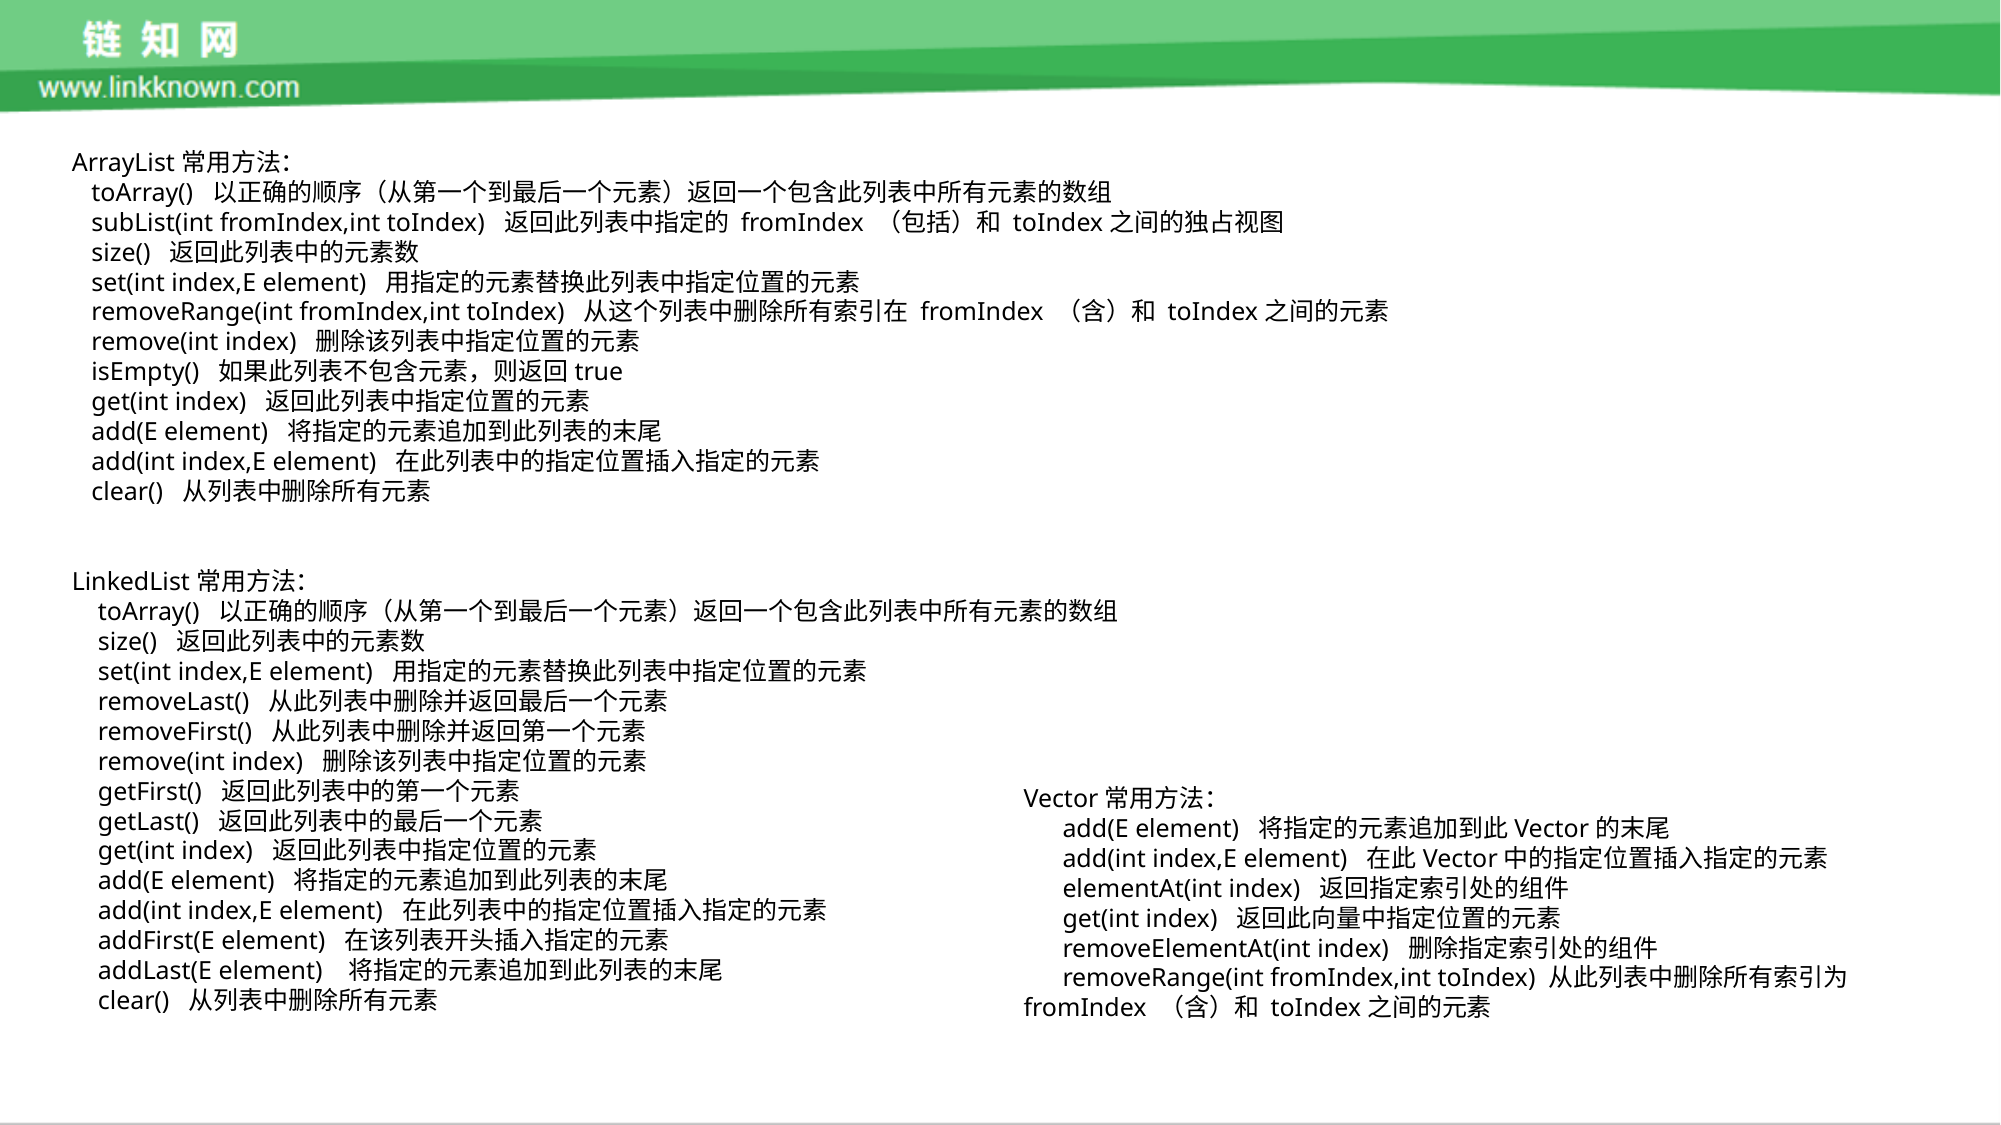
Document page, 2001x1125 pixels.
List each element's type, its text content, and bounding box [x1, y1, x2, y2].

text_box ArrayList常用方法： toArray() 以正确的顺序（从第一个到最后一个元素）返回一个包含此列表中所有元素的数组 subList(int fromIndex,int toIndex) 返回此列表中指定的 fromIndex （包括）和 toIndex之间的独占视图 size() 返回此列表中的元素数 set(int index,E element) 用指定的元素替换此列表中指定位置的元素 removeRange(int fromIndex,int toIndex) 从这个列表中删除所有索引在 fromIndex （含）和 toIndex之间的元素 remove(int index) 删除该列表中指定位置的元素 isEmpty() 如果此列表不包含元素，则返回true get(int index) 返回此列表中指定位置的元素 add(E element) 将指定的元素追加到此列表的末尾 add(int index,E element) 在此列表中的指定位置插入指定的元素 clear() 从列表中删除所有元素 LinkedList常用方法： toArray() 以正确的顺序（从第一个到最后一个元素）返回一个包含此列表中所有元素的数组 size() 返回此列表中的元素数 set(int index,E element) 用指定的元素替换此列表中指定位置的元素 removeLast() 从此列表中删除并返回最后一个元素 removeFirst() 从此列表中删除并返回第一个元素 remove(int index) 删除该列表中指定位置的元素 getFirst() 返回此列表中的第一个元素 getLast() 返回此列表中的最后一个元素 get(int index) 返回此列表中指定位置的元素 add(E element) 将指定的元素追加到此列表的末尾 add(int index,E element) 在此列表中的指定位置插入指定的元素 addFirst(E element) 在该列表开头插入指定的元素 addLast(E element) 将指定的元素追加到此列表的末尾 clear() 从列表中删除所有元素 [57, 138, 1434, 1022]
picture [0, 0, 2001, 1125]
text_box Vector常用方法： add(E element) 将指定的元素追加到此Vector的末尾 add(int index,E element) 在此Vector中的指定位置插入指定的元素 elementAt(int index) 返回指定索引处的组件 get(int index) 返回此向量中指定位置的元素 removeElementAt(int index) 删除指定索引处的组件 removeRange(int fromIndex,int toIndex) 从此列表中删除所有索引为 fromIndex （含）和 toIndex之间的元素 [1008, 774, 1988, 1030]
